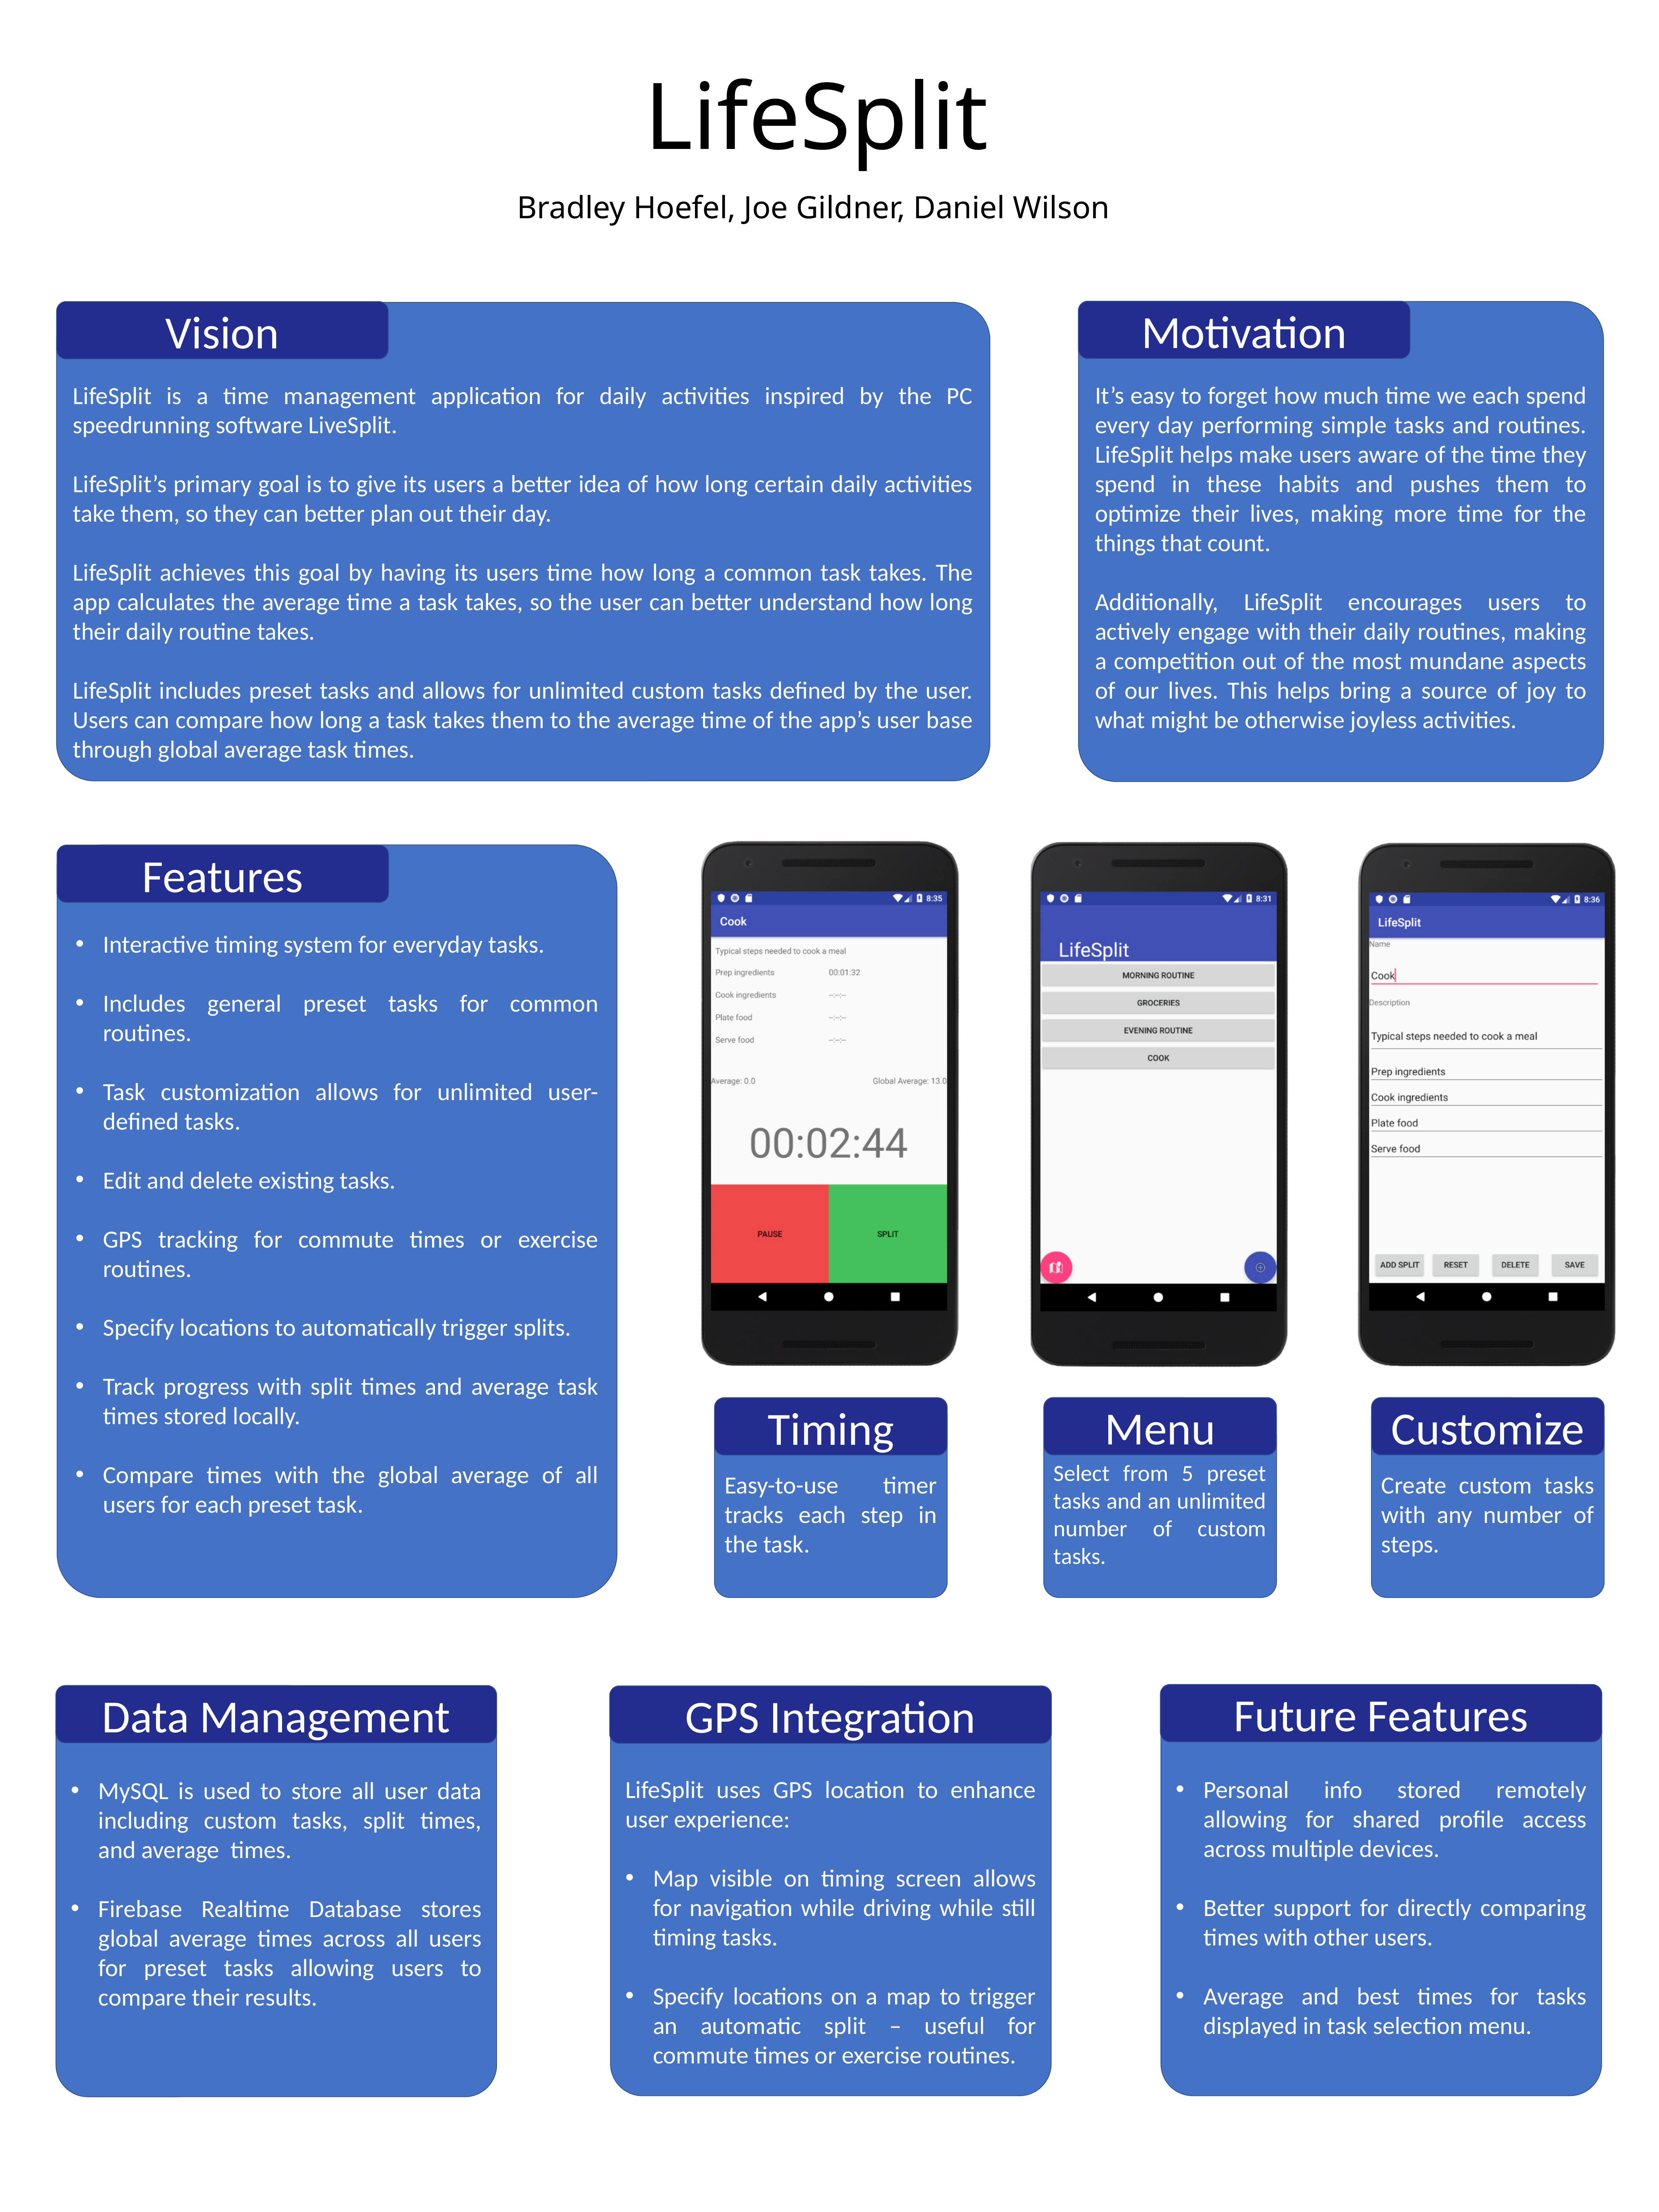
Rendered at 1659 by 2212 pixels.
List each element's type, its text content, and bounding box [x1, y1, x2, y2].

text_box Create custom tasks with any number of steps. [1371, 1416, 1605, 1598]
text_box Features [56, 845, 389, 903]
text_box Easy-to-use timer tracks each step in the task. [714, 1415, 948, 1598]
text_box Timing [714, 1397, 948, 1456]
text_box Data Management [55, 1685, 497, 1743]
picture [1025, 837, 1293, 1372]
picture [698, 838, 962, 1370]
title LifeSplit [247, 25, 1386, 172]
text_box LifeSplit is a time management application for daily activities inspired by the PC speedrunning software LiveSplit. LifeSplit’s primary goal is to give its users a better idea of how long certain daily activities take them, so they can better plan out their day. LifeSplit achieves this goal by having its users time how long a common task takes. The app calculates the average time a task takes, so the user can better understand how long their daily routine takes. LifeSplit includes preset tasks and allows for unlimited custom tasks defined by the user. Users can compare how long a task takes them to the average time of the app’s user base through global average task times. [56, 302, 991, 782]
text_box Interactive timing system for everyday tasks. Includes general preset tasks for common routines. Task customization allows for unlimited user-defined tasks. Edit and delete existing tasks. GPS tracking for commute times or exercise routines. Specify locations to automatically trigger splits. Track progress with split times and average task times stored locally. Compare times with the global average of all users for each preset task. [56, 844, 618, 1598]
text_box Vision [56, 301, 389, 359]
text_box Motivation [1078, 300, 1411, 359]
text_box LifeSplit uses GPS location to enhance user experience: Map visible on timing screen allows for navigation while driving while still timing tasks. Specify locations on a map to trigger an automatic split – useful for commute times or exercise routines. [610, 1736, 1052, 2096]
text_box Future Features [1160, 1684, 1602, 1742]
text_box Menu [1043, 1397, 1277, 1455]
text_box It’s easy to forget how much time we each spend every day performing simple tasks and routines. LifeSplit helps make users aware of the time they spend in these habits and pushes them to optimize their lives, making more time for the things that count. Additionally, LifeSplit encourages users to actively engage with their daily routines, making a competition out of the most mundane aspects of our lives. This helps bring a source of joy to what might be otherwise joyless activities. [1078, 301, 1604, 782]
text_box Personal info stored remotely allowing for shared profile access across multiple devices. Better support for directly comparing times with other users. Average and best times for tasks displayed in task selection menu. [1160, 1735, 1602, 2096]
text_box Select from 5 preset tasks and an unlimited number of custom tasks. [1043, 1447, 1277, 1598]
picture [1351, 838, 1624, 1371]
text_box MySQL is used to store all user data including custom tasks, split times, and average times. Firebase Realtime Database stores global average times across all users for preset tasks allowing users to compare their results. [55, 1735, 497, 2097]
text_box Customize [1371, 1397, 1605, 1455]
text_box Bradley Hoefel, Joe Gildner, Daniel Wilson [247, 177, 1380, 231]
text_box GPS Integration [609, 1685, 1052, 1744]
